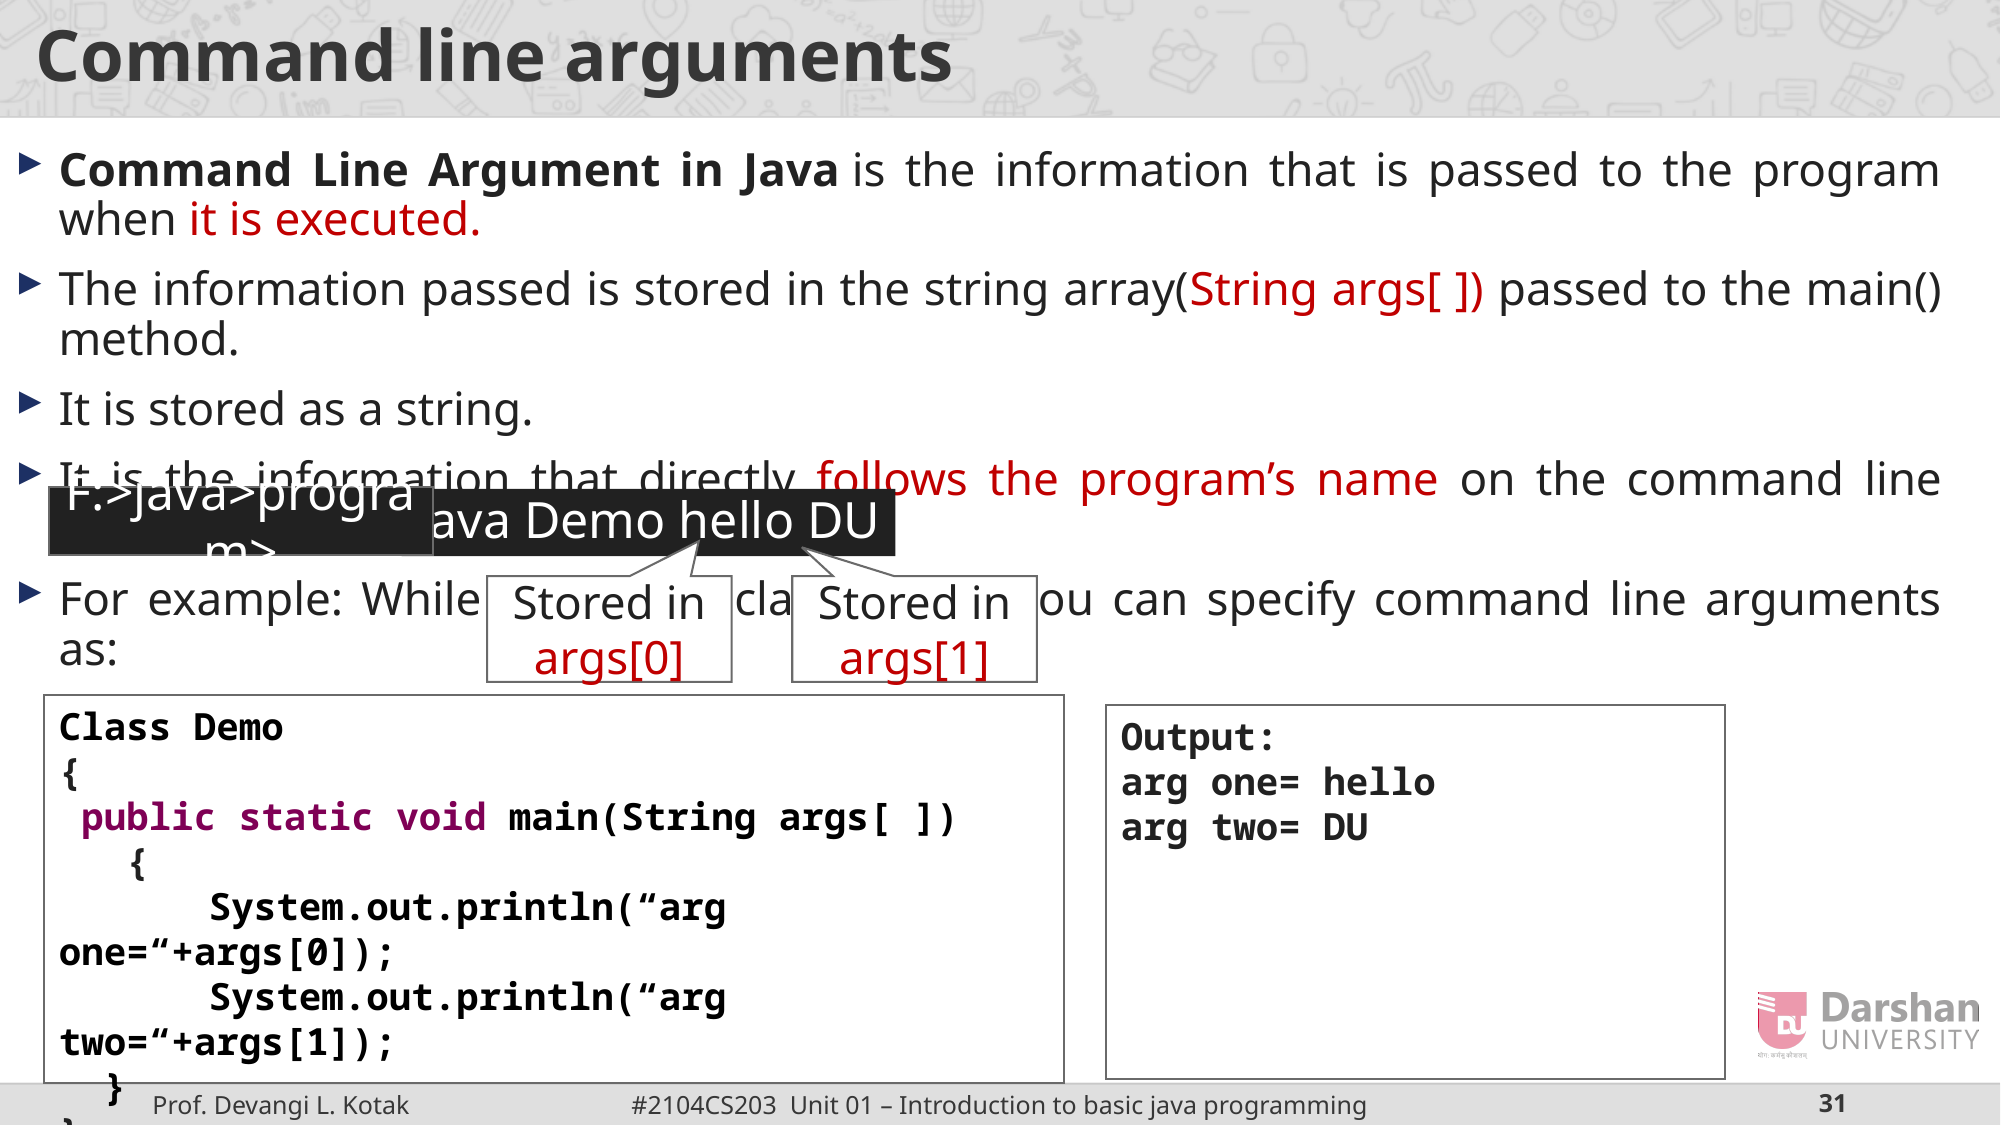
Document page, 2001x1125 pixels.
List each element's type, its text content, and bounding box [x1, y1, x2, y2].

text_box Stored in args[0] [486, 539, 733, 683]
text_box Class Demo { public static void main(String args[ ]) { System.out.println(“arg one=“+args[0]); System.out.println(“arg two=“+args[1]); } } [43, 694, 1065, 1084]
list Command Line Argument in Java is the information that is passed to the program when it is executed. The information passed is stored in the string array(String args[ ]) passed to the main() method. It is stored as a string. It is the information that directly follows the program’s name on the command line when it is running. For example: While running a class Demo, you can specify command line arguments as: F:>java>program> [0, 139, 1957, 1057]
text_box Stored in args[1] [791, 546, 1038, 683]
title Command line arguments [0, 0, 2000, 117]
text_box F:>java>program> [48, 486, 434, 556]
text_box Output: arg one= hello arg two= DU [1105, 704, 1726, 1080]
text_box java Demo hello DU [401, 488, 896, 557]
